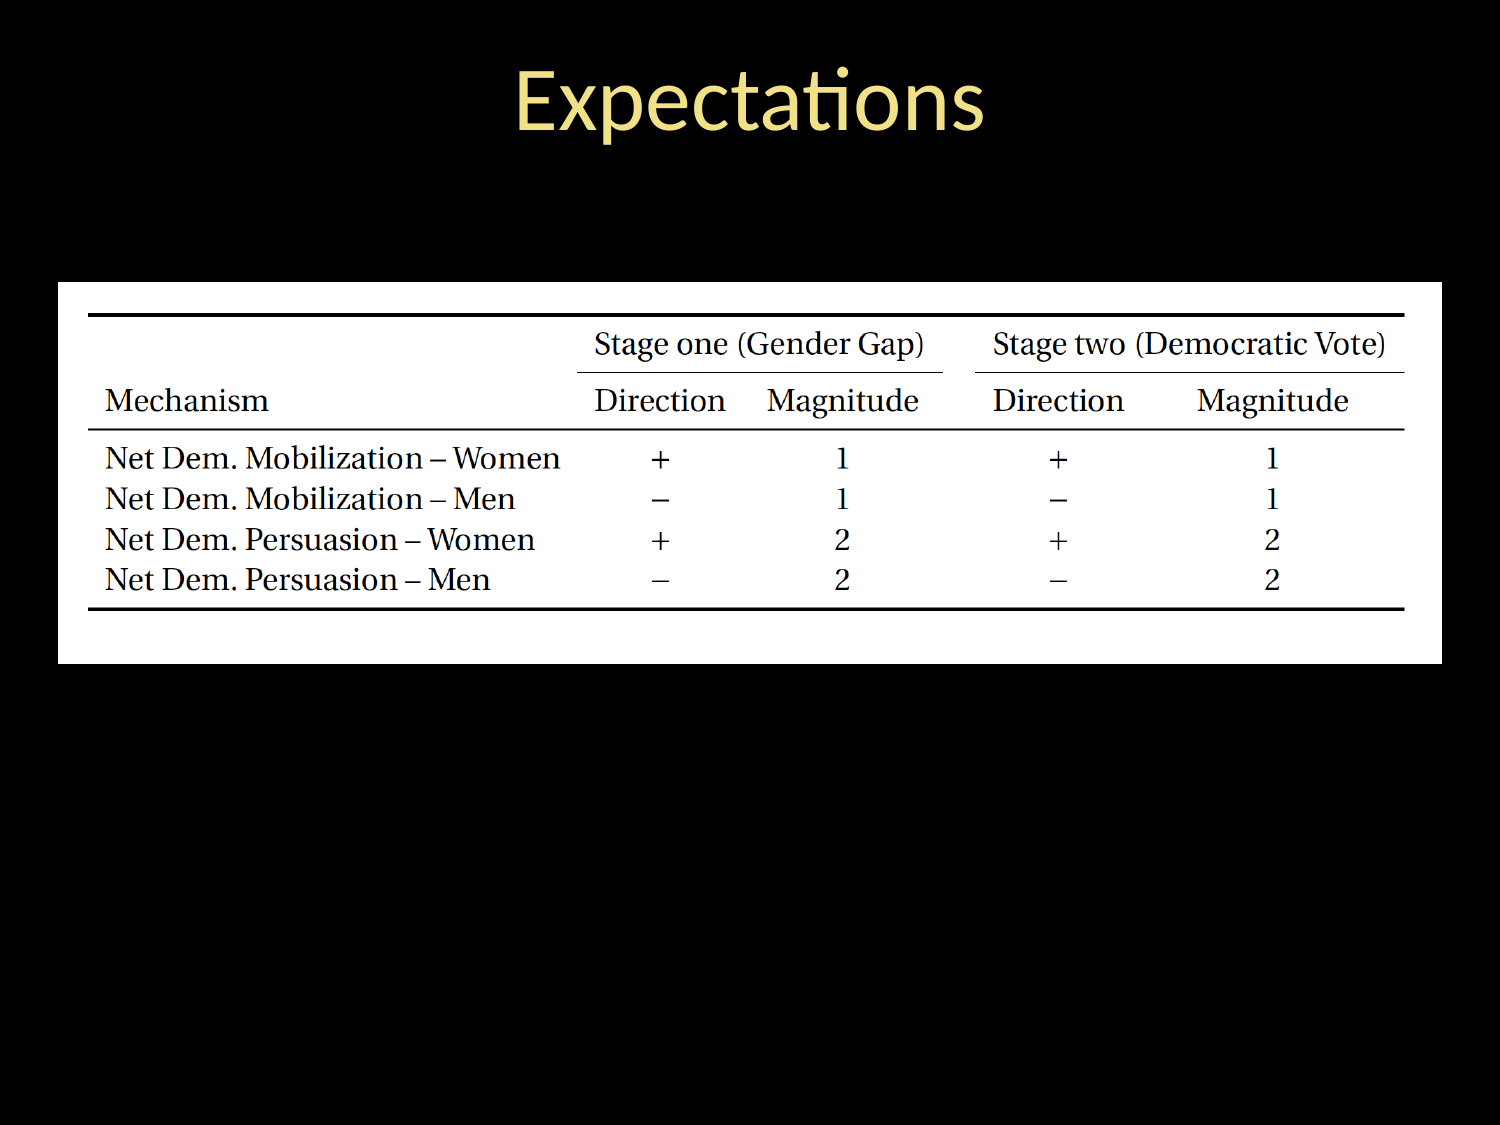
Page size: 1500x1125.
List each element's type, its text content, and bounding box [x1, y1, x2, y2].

picture [58, 282, 1442, 664]
title Expectations [75, 0, 1425, 188]
